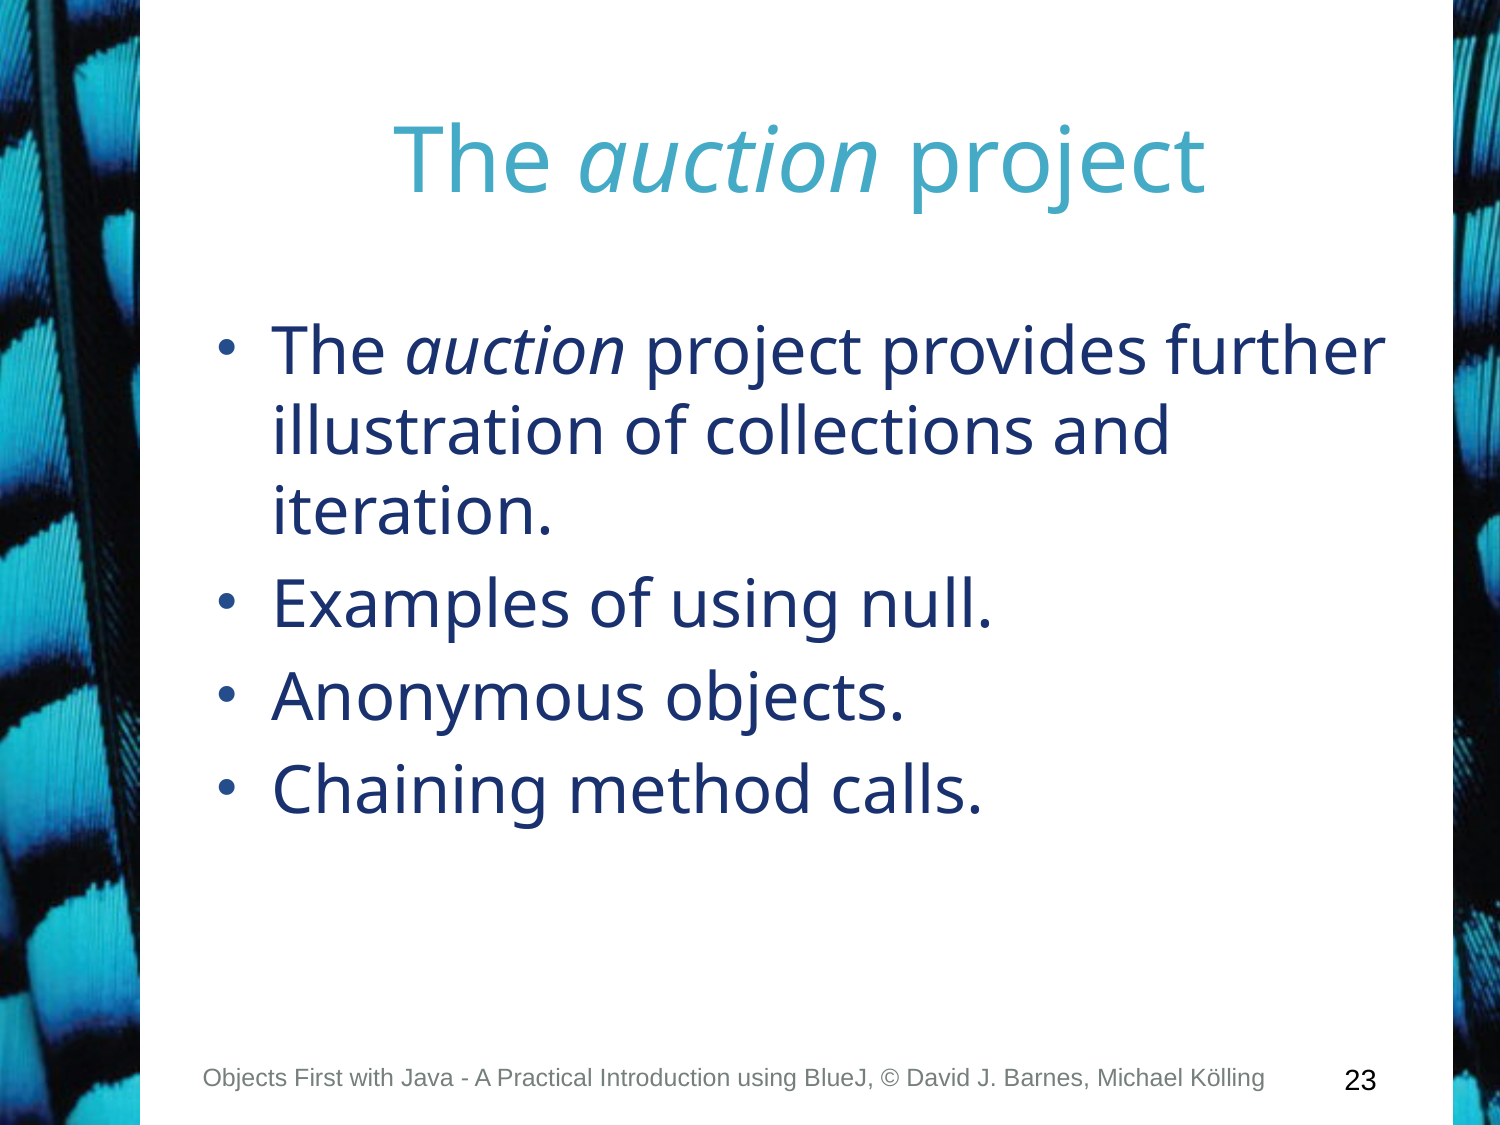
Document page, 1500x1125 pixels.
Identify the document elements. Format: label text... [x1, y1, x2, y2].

list The auction project provides further illustration of collections and iteration. Examples of using null. Anonymous objects. Chaining method calls. [200, 299, 1425, 1000]
footer Objects First with Java - A Practical Introduction using BlueJ, © David J. Barnes, Michael Kölling [187, 1054, 1325, 1105]
title The auction project [162, 62, 1438, 250]
picture [1453, 0, 1500, 1125]
picture [0, 0, 140, 1125]
